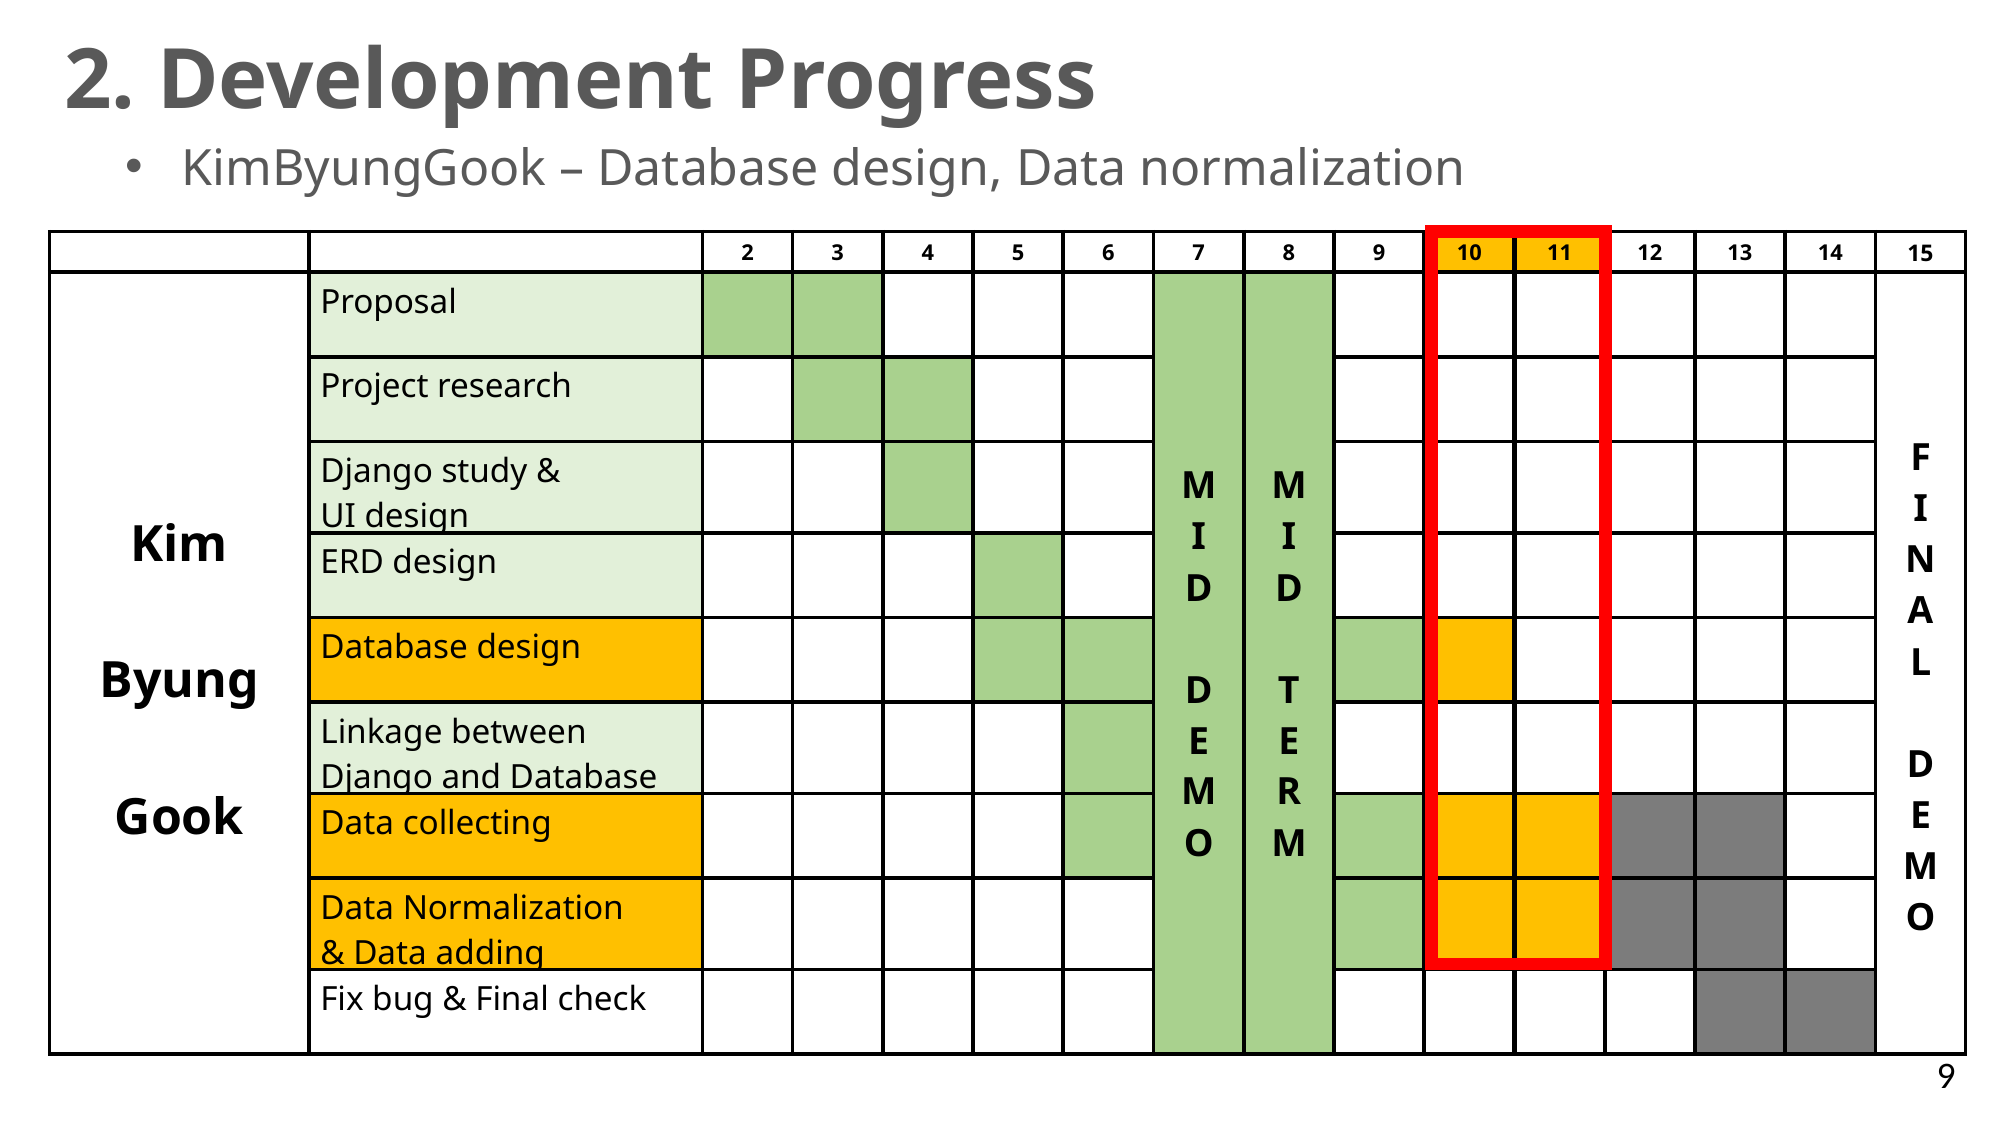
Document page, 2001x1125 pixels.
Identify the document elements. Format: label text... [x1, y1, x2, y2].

table_cell Data Normalization & Data adding [311, 880, 701, 968]
table_cell [885, 971, 971, 1052]
table_cell [975, 274, 1061, 355]
table_cell Linkage between Django and Database [311, 704, 701, 792]
table_cell [1607, 443, 1693, 531]
table_cell [1607, 704, 1693, 792]
table_cell [1336, 359, 1422, 440]
table_cell [1607, 619, 1693, 700]
table_cell [1065, 704, 1152, 792]
table_cell [1697, 704, 1783, 792]
table_header 10 [1426, 233, 1431, 270]
table_cell [885, 359, 971, 440]
table_cell [794, 535, 881, 616]
table_cell [1065, 971, 1152, 1052]
table_cell [794, 359, 881, 440]
table_cell [885, 880, 971, 968]
table_cell M I D D E M O [1155, 274, 1242, 1052]
table_header 8 [1246, 233, 1332, 270]
table_cell [975, 795, 1061, 876]
table_cell [975, 359, 1061, 440]
table_cell [1697, 795, 1783, 876]
table_header 12 [1607, 233, 1693, 270]
table_cell [975, 443, 1061, 531]
table_cell [1787, 443, 1874, 531]
table_cell [975, 704, 1061, 792]
table_cell [794, 274, 881, 355]
table_cell [1426, 359, 1431, 440]
table_cell [1787, 880, 1874, 968]
table_cell [1517, 971, 1603, 1052]
table_cell [975, 880, 1061, 968]
table_cell [1607, 795, 1693, 876]
table_cell [1787, 795, 1874, 876]
table_cell Project research [311, 359, 701, 440]
table_cell [704, 443, 791, 531]
table_cell [975, 535, 1061, 616]
table_cell [704, 704, 791, 792]
table_header 5 [975, 233, 1061, 270]
table_cell [1336, 443, 1422, 531]
table_cell [704, 795, 791, 876]
table_cell [1336, 535, 1422, 616]
table_cell [1426, 535, 1431, 616]
table_cell Data collecting [311, 795, 701, 876]
table_cell [1787, 274, 1874, 355]
table_cell [1787, 704, 1874, 792]
text_box KimByungGook – Database design, Data normalization [110, 127, 2000, 203]
table_cell [975, 619, 1061, 700]
table_cell [885, 704, 971, 792]
text_box 2. Development Progress [49, 17, 1178, 133]
table_cell [1787, 535, 1874, 616]
table_cell [885, 443, 971, 531]
table_cell [1697, 274, 1783, 355]
table_cell [1426, 704, 1431, 792]
table_cell [794, 443, 881, 531]
table_cell [1697, 971, 1783, 1052]
table_cell [1426, 971, 1512, 1052]
table_cell [1607, 359, 1693, 440]
table_header 15 [1877, 233, 1964, 270]
table_cell Database design [311, 619, 701, 700]
table_cell [704, 359, 791, 440]
table_cell [1697, 443, 1783, 531]
table_cell [794, 795, 881, 876]
text_box 9 [1921, 1043, 1971, 1104]
table_cell F I N A L D E M O [1877, 274, 1964, 1052]
table_cell [1426, 880, 1512, 968]
table_cell [794, 880, 881, 968]
table_cell Django study & UI design [311, 443, 701, 531]
table_cell Kim Byung Gook [51, 274, 307, 1052]
table_cell [885, 274, 971, 355]
table_cell [704, 535, 791, 616]
table_cell [975, 971, 1061, 1052]
table_cell [1607, 535, 1693, 616]
table_cell [704, 880, 791, 968]
table_cell [1787, 971, 1874, 1052]
table_cell [1607, 971, 1693, 1052]
table_cell [1336, 971, 1422, 1052]
table_header 7 [1155, 233, 1242, 270]
table_cell [1426, 274, 1431, 355]
table_cell [1607, 880, 1693, 968]
table_cell [1607, 274, 1693, 355]
table_cell [1336, 880, 1422, 968]
table_cell [1065, 359, 1152, 440]
table_cell [1065, 795, 1152, 876]
table_header 13 [1697, 233, 1783, 270]
table_header 14 [1787, 233, 1874, 270]
table_header [51, 233, 307, 270]
table_cell [1697, 359, 1783, 440]
table_header 3 [794, 233, 881, 270]
table_cell [1697, 619, 1783, 700]
table_cell [1697, 535, 1783, 616]
table_cell [704, 274, 791, 355]
table_header [311, 233, 701, 270]
table_cell [885, 619, 971, 700]
table_cell [1065, 274, 1152, 355]
table_cell [1426, 795, 1431, 876]
table_cell [1065, 619, 1152, 700]
table_header 2 [704, 233, 791, 270]
table_cell [1336, 619, 1422, 700]
table_cell [885, 795, 971, 876]
table_cell [1426, 619, 1431, 700]
table_cell [1697, 880, 1783, 968]
table_cell [1336, 795, 1422, 876]
table_cell Fix bug & Final check [311, 971, 701, 1052]
table_cell [794, 971, 881, 1052]
table_cell [1787, 359, 1874, 440]
table_header 4 [885, 233, 971, 270]
table_cell [1065, 443, 1152, 531]
table_cell [794, 619, 881, 700]
text_box [1431, 231, 1606, 965]
table_cell [704, 619, 791, 700]
table_cell [1336, 704, 1422, 792]
table_cell [1065, 880, 1152, 968]
table_cell ERD design [311, 535, 701, 616]
table_cell Proposal [311, 274, 701, 355]
table_cell [1336, 274, 1422, 355]
table_header 9 [1336, 233, 1422, 270]
table_cell [885, 535, 971, 616]
table_header 6 [1065, 233, 1152, 270]
table_cell [1065, 535, 1152, 616]
table_cell [704, 971, 791, 1052]
table_cell [1426, 443, 1431, 531]
table_cell M I D T E R M [1246, 274, 1332, 1052]
table_cell [1787, 619, 1874, 700]
table_cell [794, 704, 881, 792]
